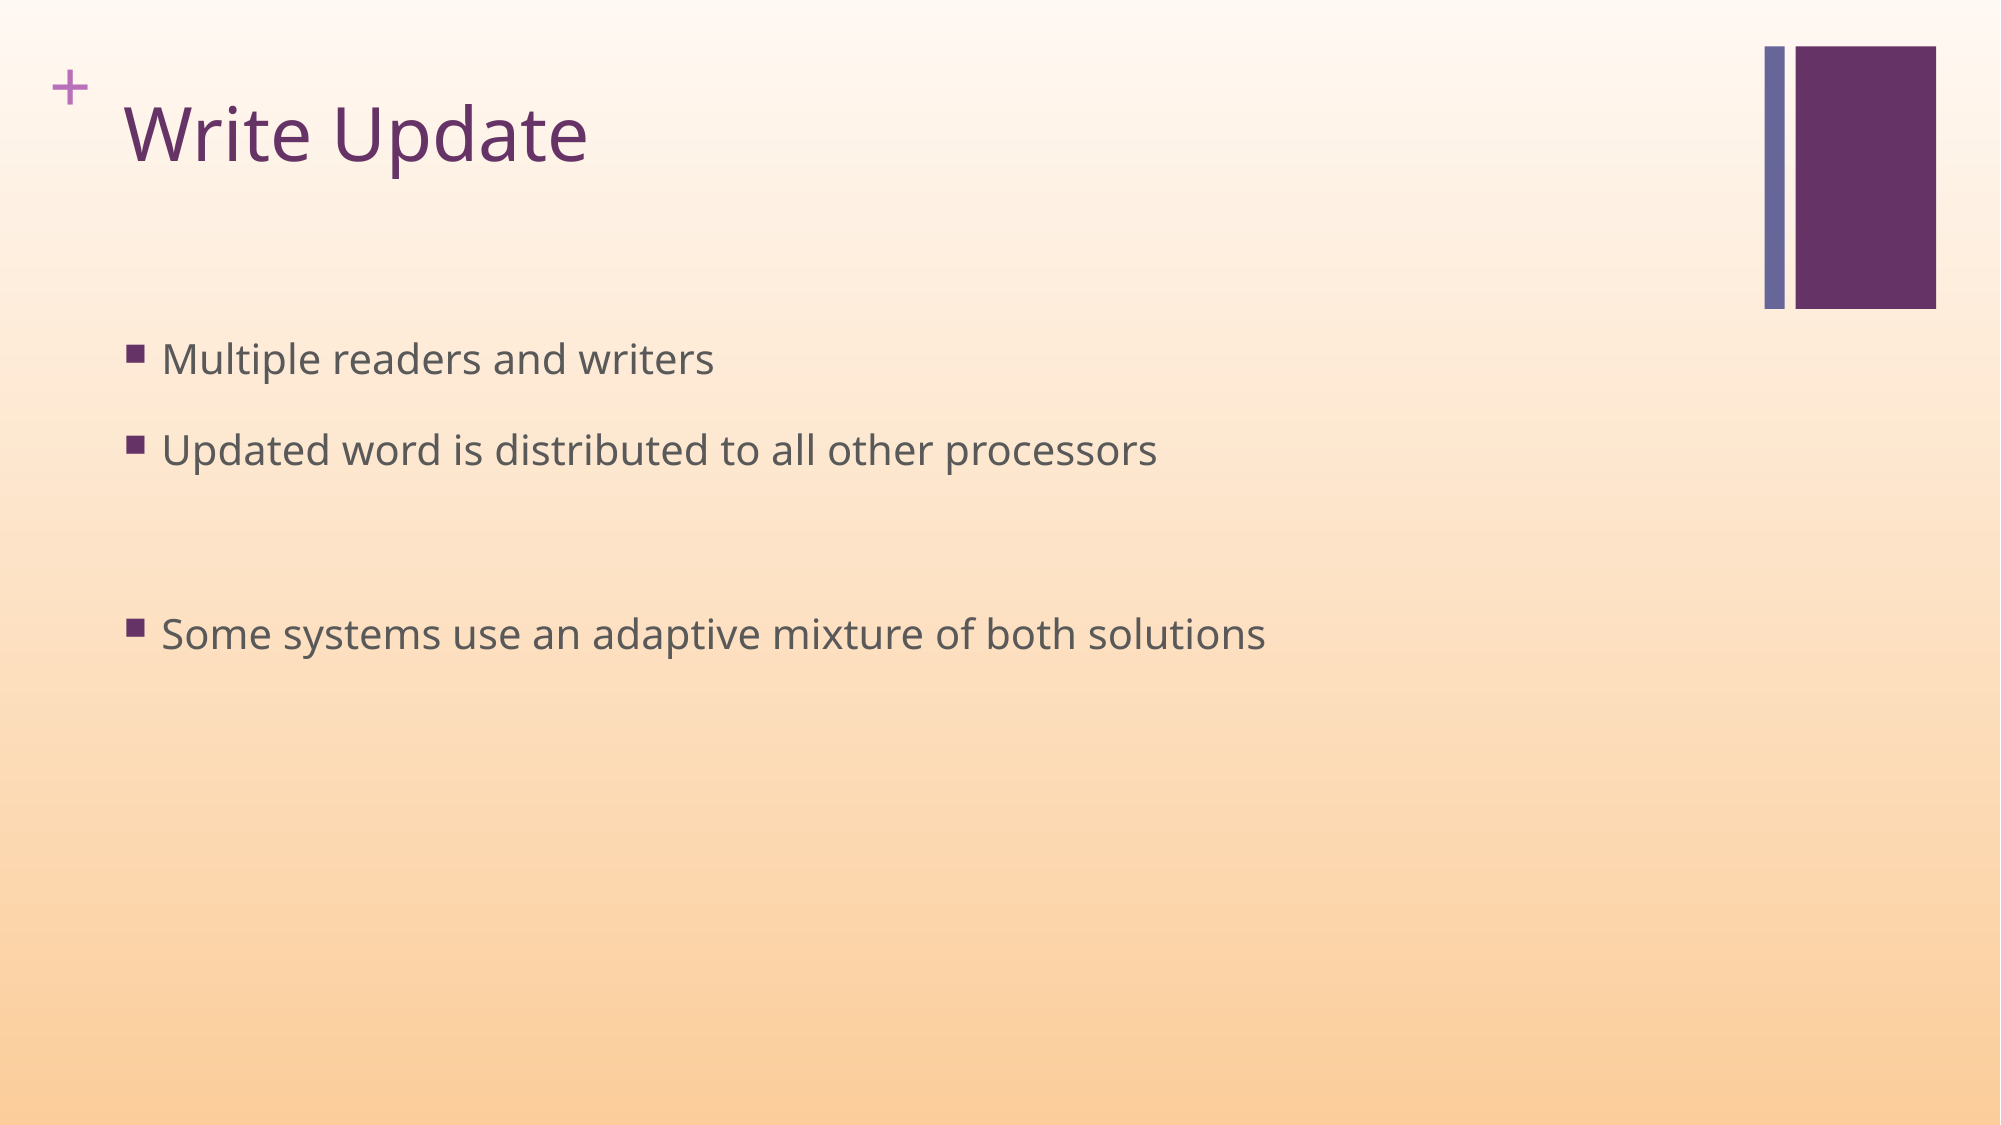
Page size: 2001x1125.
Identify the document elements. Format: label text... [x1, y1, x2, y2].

list Multiple readers and writers Updated word is distributed to all other processors Some systems use an adaptive mixture of both solutions [109, 324, 1762, 1005]
title Write Update [109, 79, 1762, 263]
